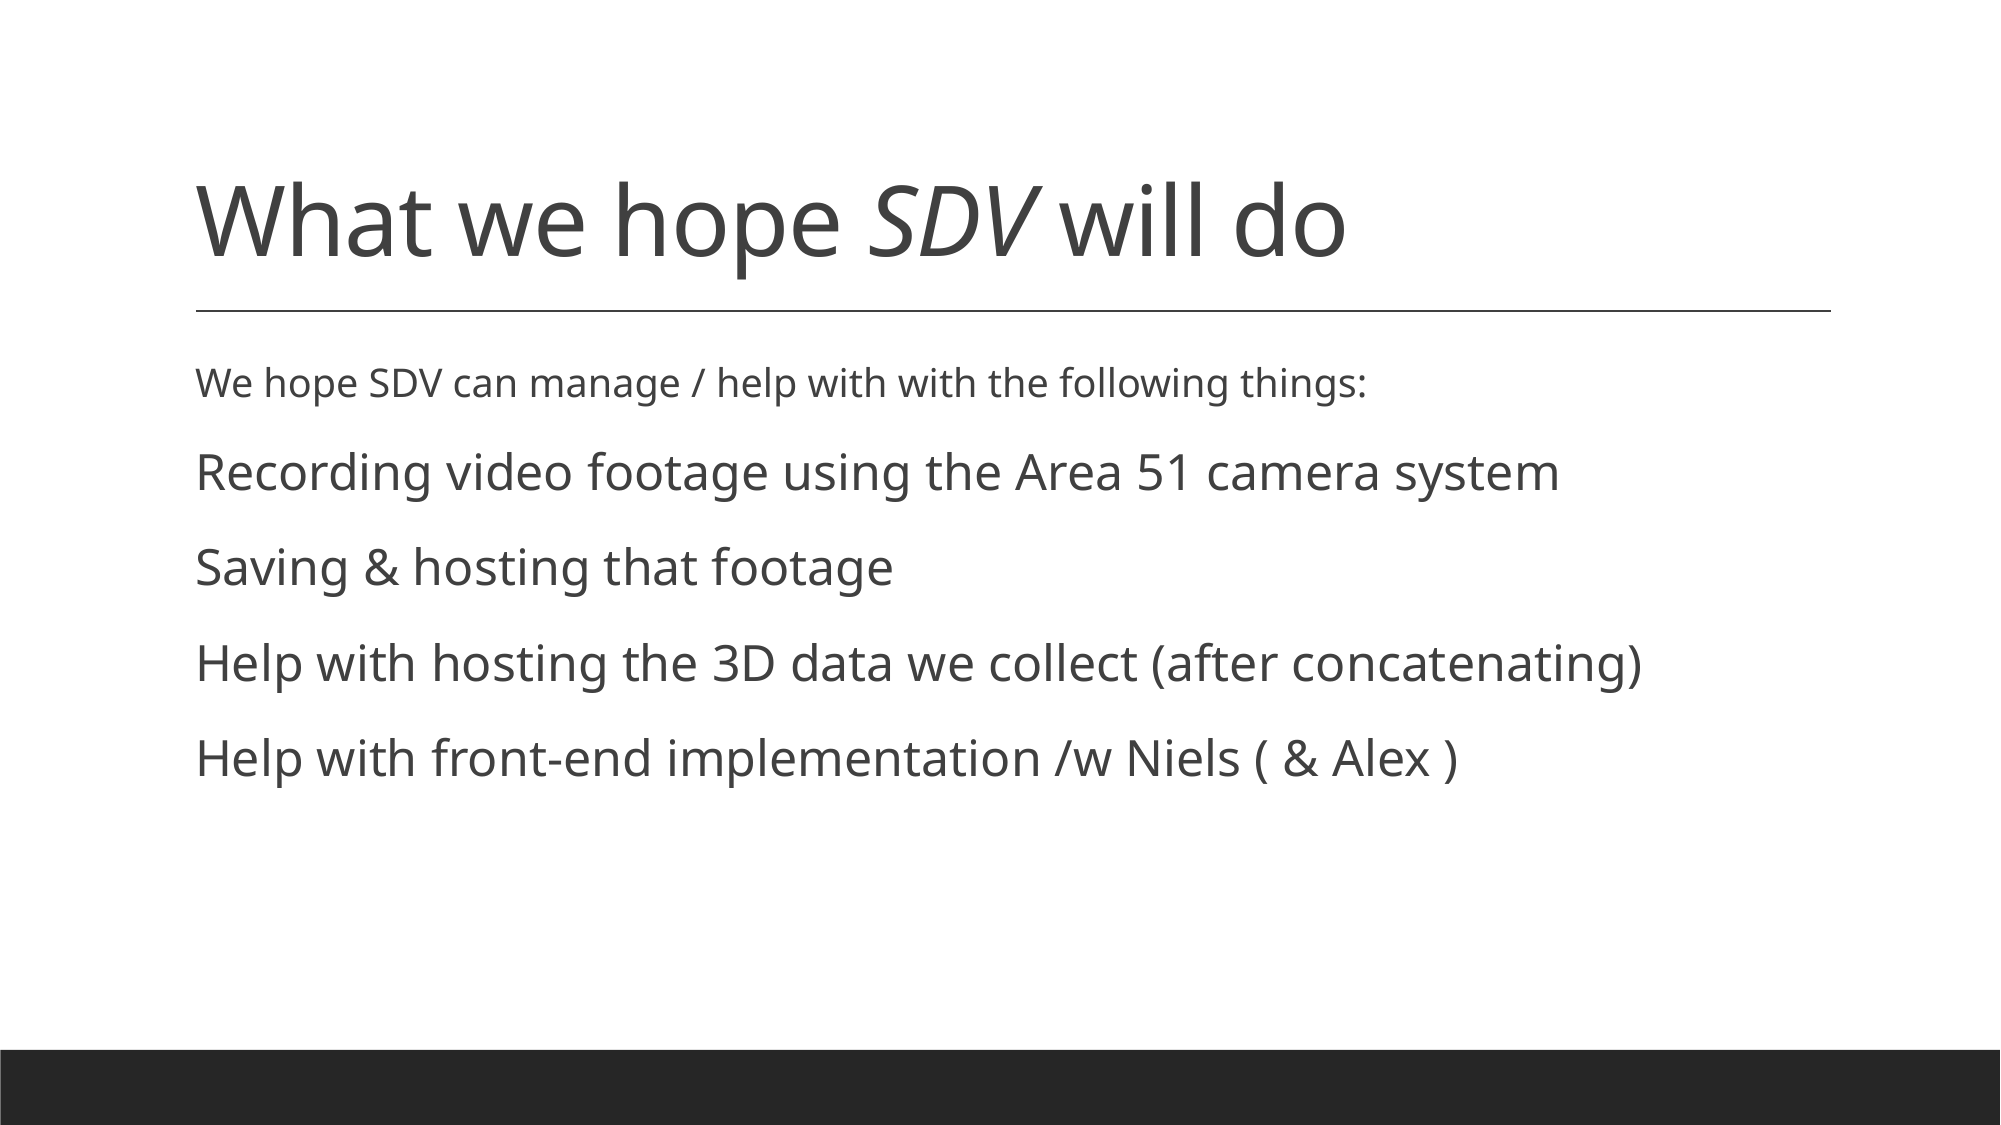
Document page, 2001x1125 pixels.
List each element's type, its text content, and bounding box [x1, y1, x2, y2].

title What we hope SDV will do [180, 47, 1830, 285]
list We hope SDV can manage / help with with the following things: Recording video footage using the Area 51 camera system Saving & hosting that footage Help with hosting the 3D data we collect (after concatenating) Help with front-end implementation /w Niels ( & Alex ) [180, 345, 1830, 963]
